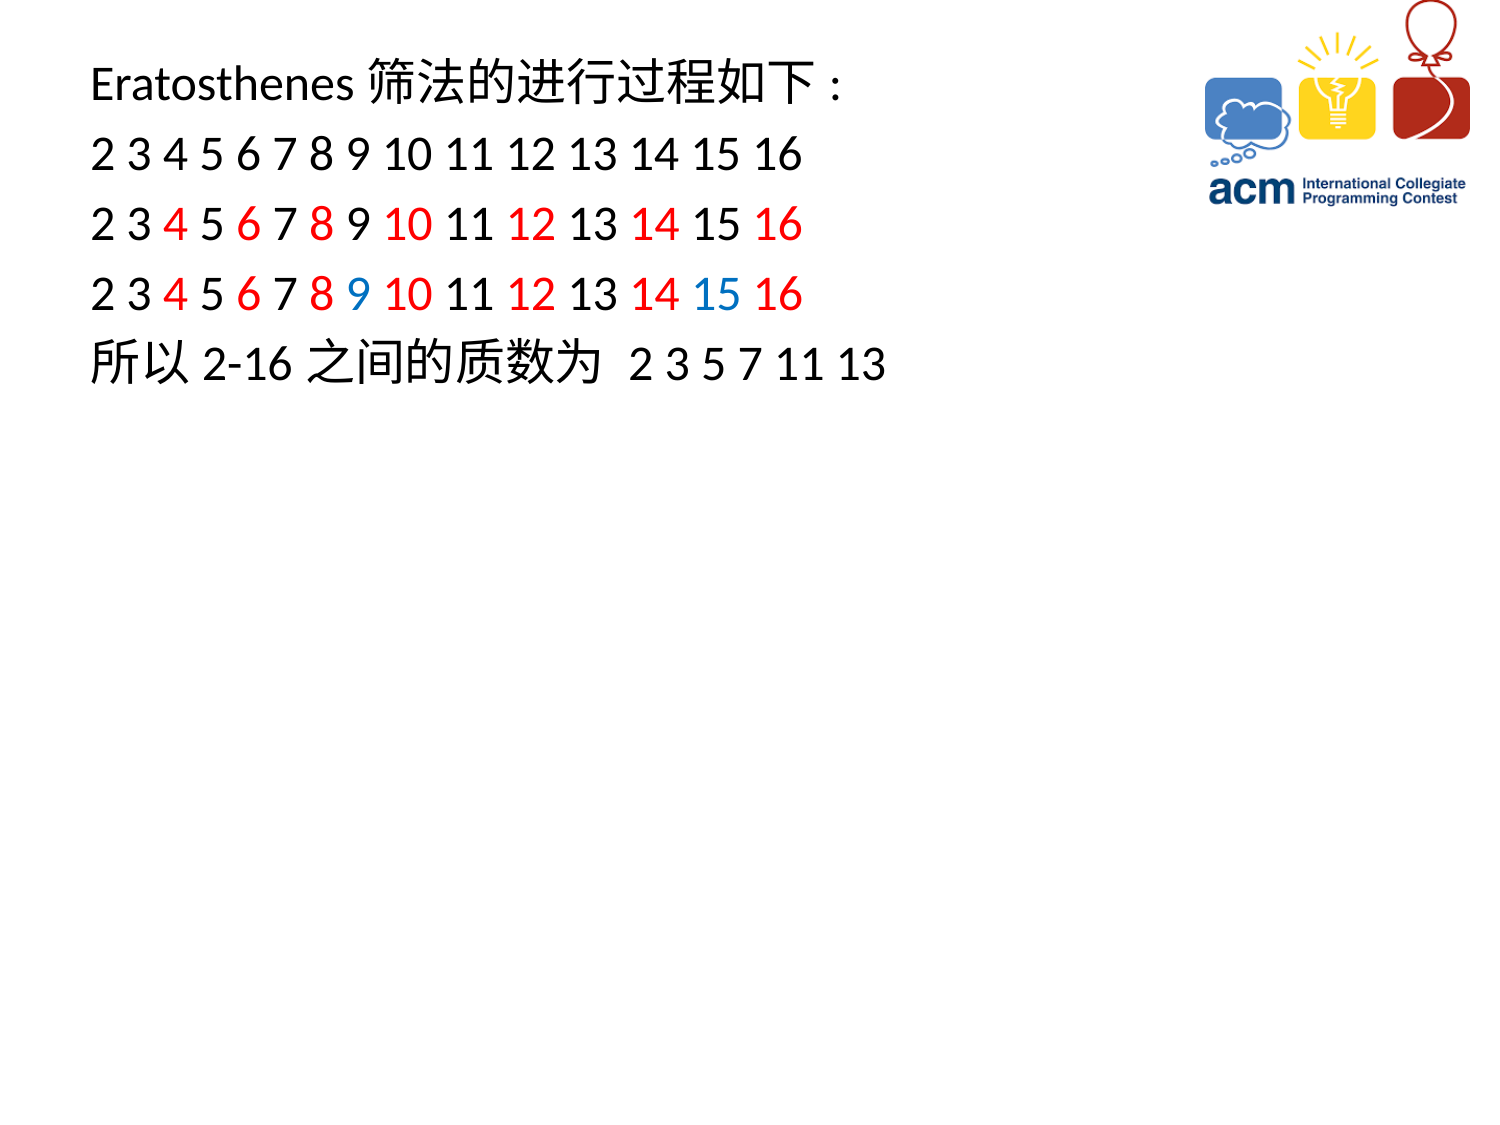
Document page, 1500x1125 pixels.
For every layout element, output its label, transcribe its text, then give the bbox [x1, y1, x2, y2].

picture [1204, 0, 1471, 208]
list Eratosthenes筛法的进行过程如下: 2 3 4 5 6 7 8 9 10 11 12 13 14 15 16 2 3 4 5 6 7 8 9 10 11 12 13 14 15 16 2 3 4 5 6 7 8 9 10 11 12 13 14 15 16 所以2-16之间的质数为 2 3 5 7 11 13 [75, 42, 1270, 433]
